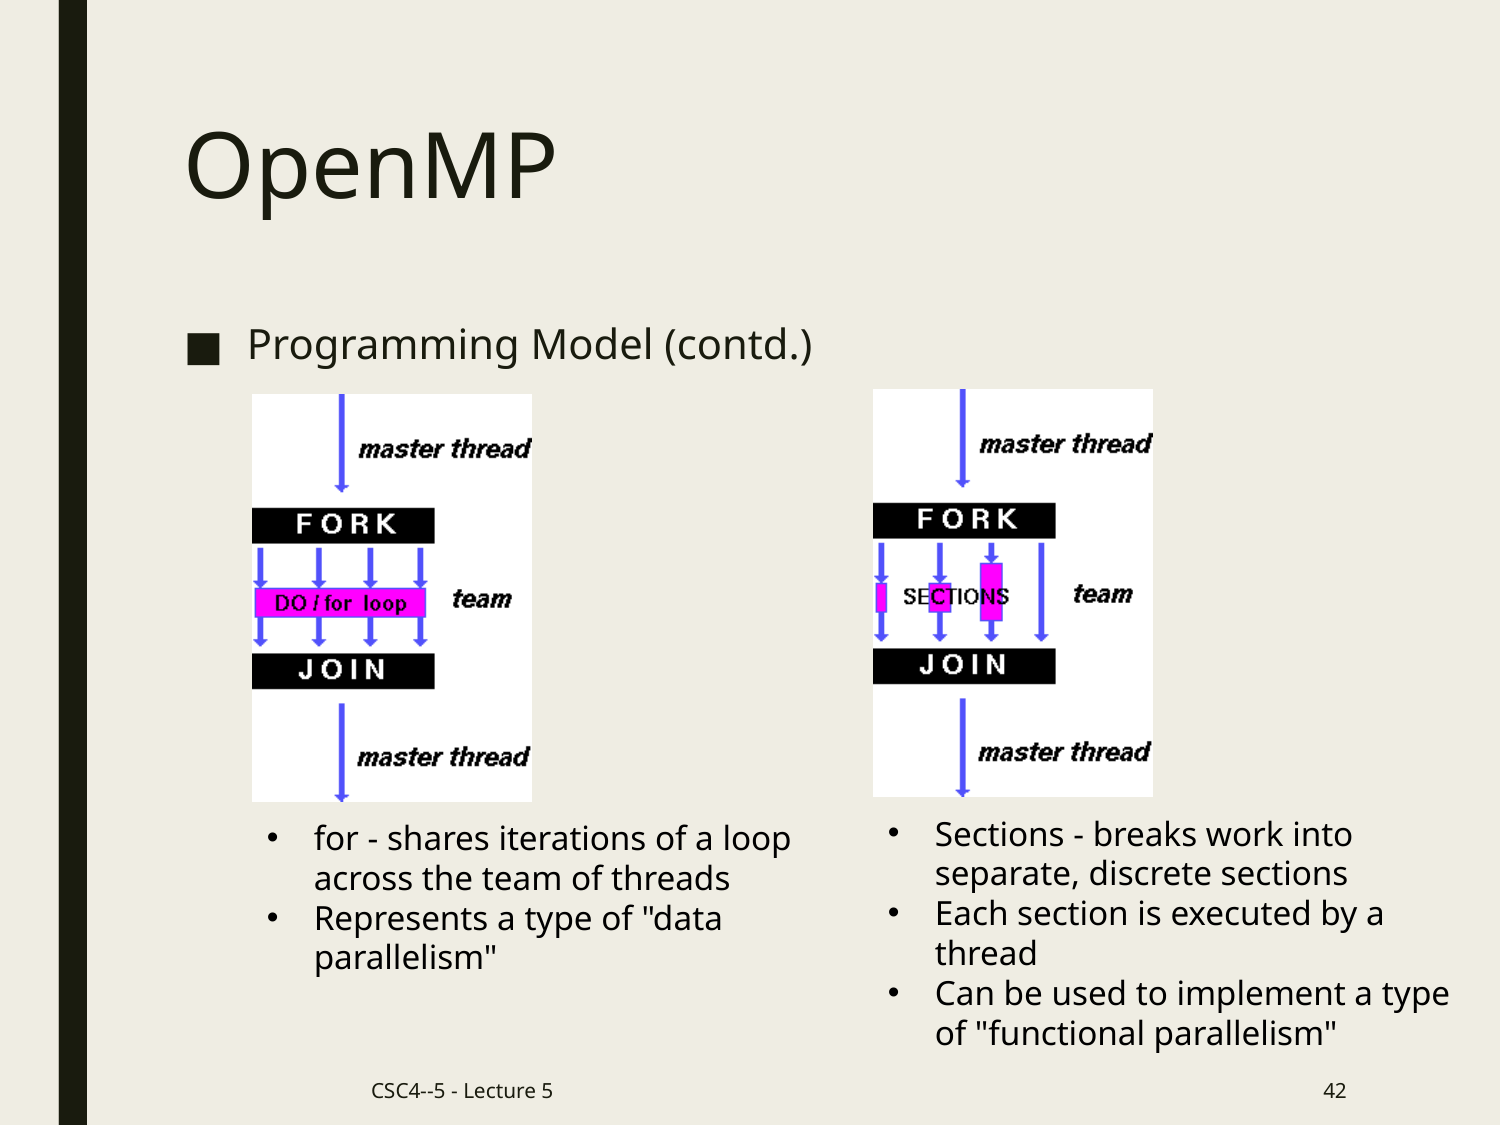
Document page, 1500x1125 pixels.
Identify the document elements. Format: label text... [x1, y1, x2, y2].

footer CSC4--5 - Lecture 5 [355, 1058, 1129, 1125]
picture [873, 389, 1153, 797]
text_box for - shares iterations of a loop across the team of threads Represents a type of "data parallelism" [252, 809, 821, 984]
title OpenMP [168, 112, 1351, 314]
slide_number 42 [1165, 1060, 1362, 1125]
list Programming Model (contd.) [168, 314, 1351, 963]
text_box Sections - breaks work into separate, discrete sections Each section is executed by a thread Can be used to implement a type of "functional parallelism" [873, 805, 1471, 1060]
picture [252, 394, 532, 802]
